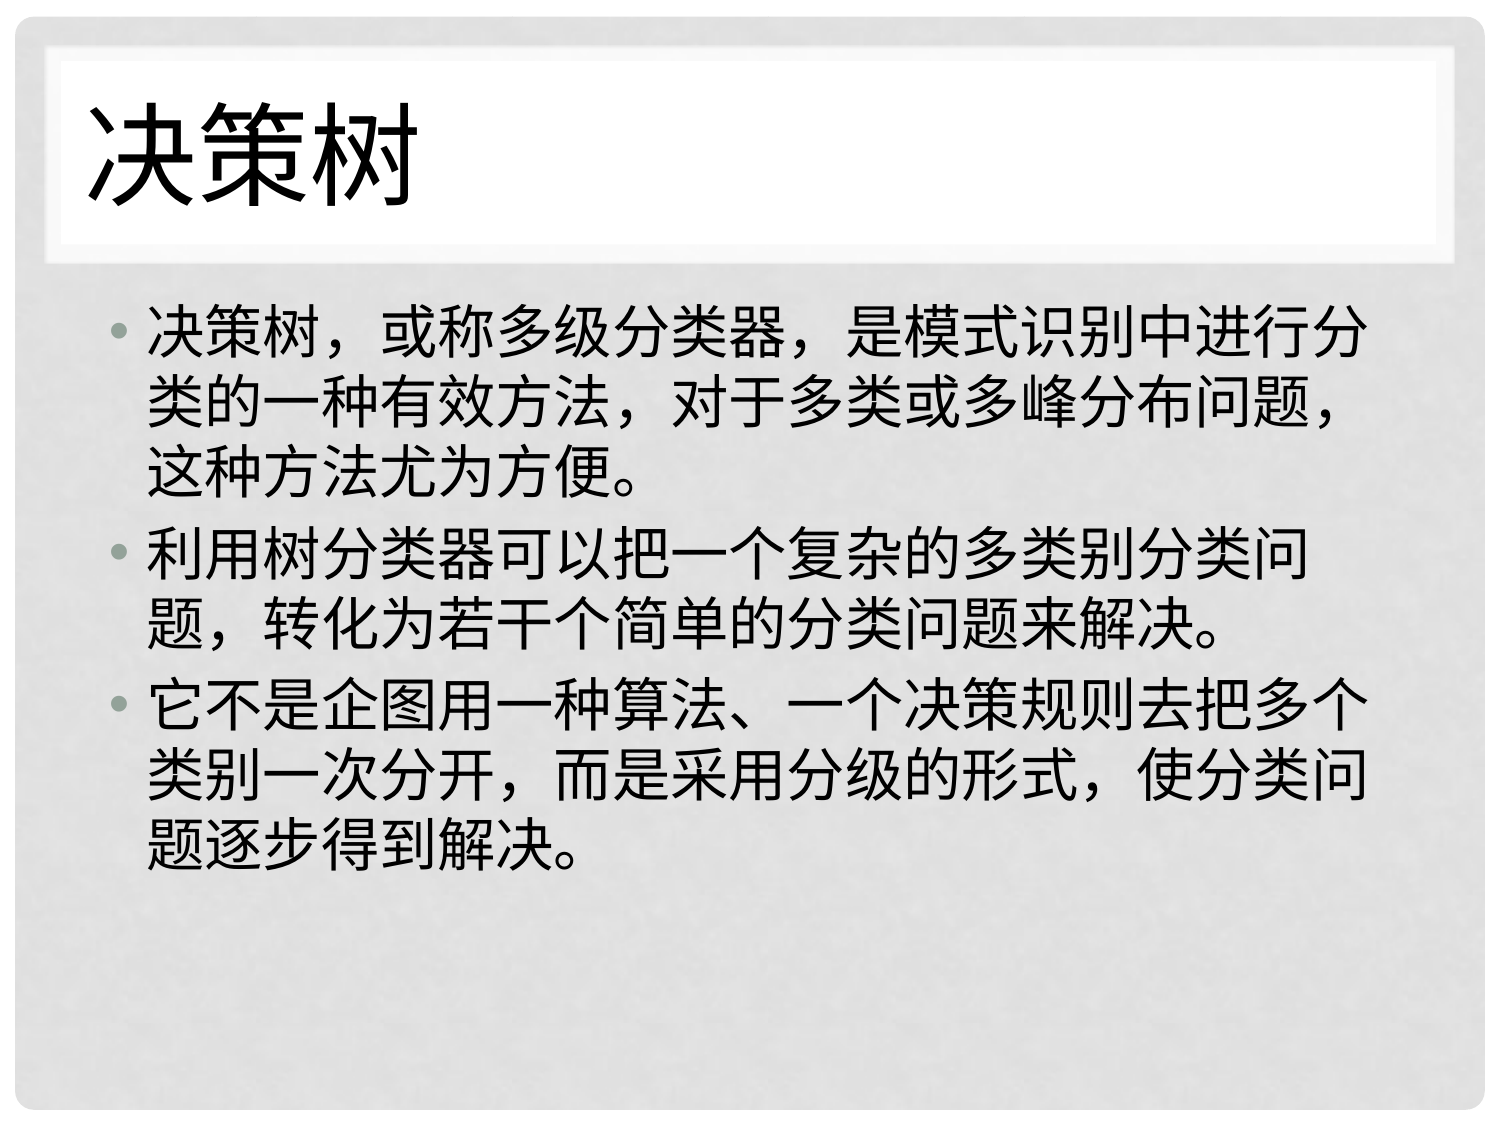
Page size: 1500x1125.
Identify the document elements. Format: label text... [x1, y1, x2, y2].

list 决策树，或称多级分类器，是模式识别中进行分类的一种有效方法，对于多类或多峰分布问题，这种方法尤为方便。 利用树分类器可以把一个复杂的多类别分类问题，转化为若干个简单的分类问题来解决。 它不是企图用一种算法、一个决策规则去把多个类别一次分开，而是采用分级的形式，使分类问题逐步得到解决。 [75, 287, 1425, 1005]
title 决策树 [69, 66, 1425, 238]
